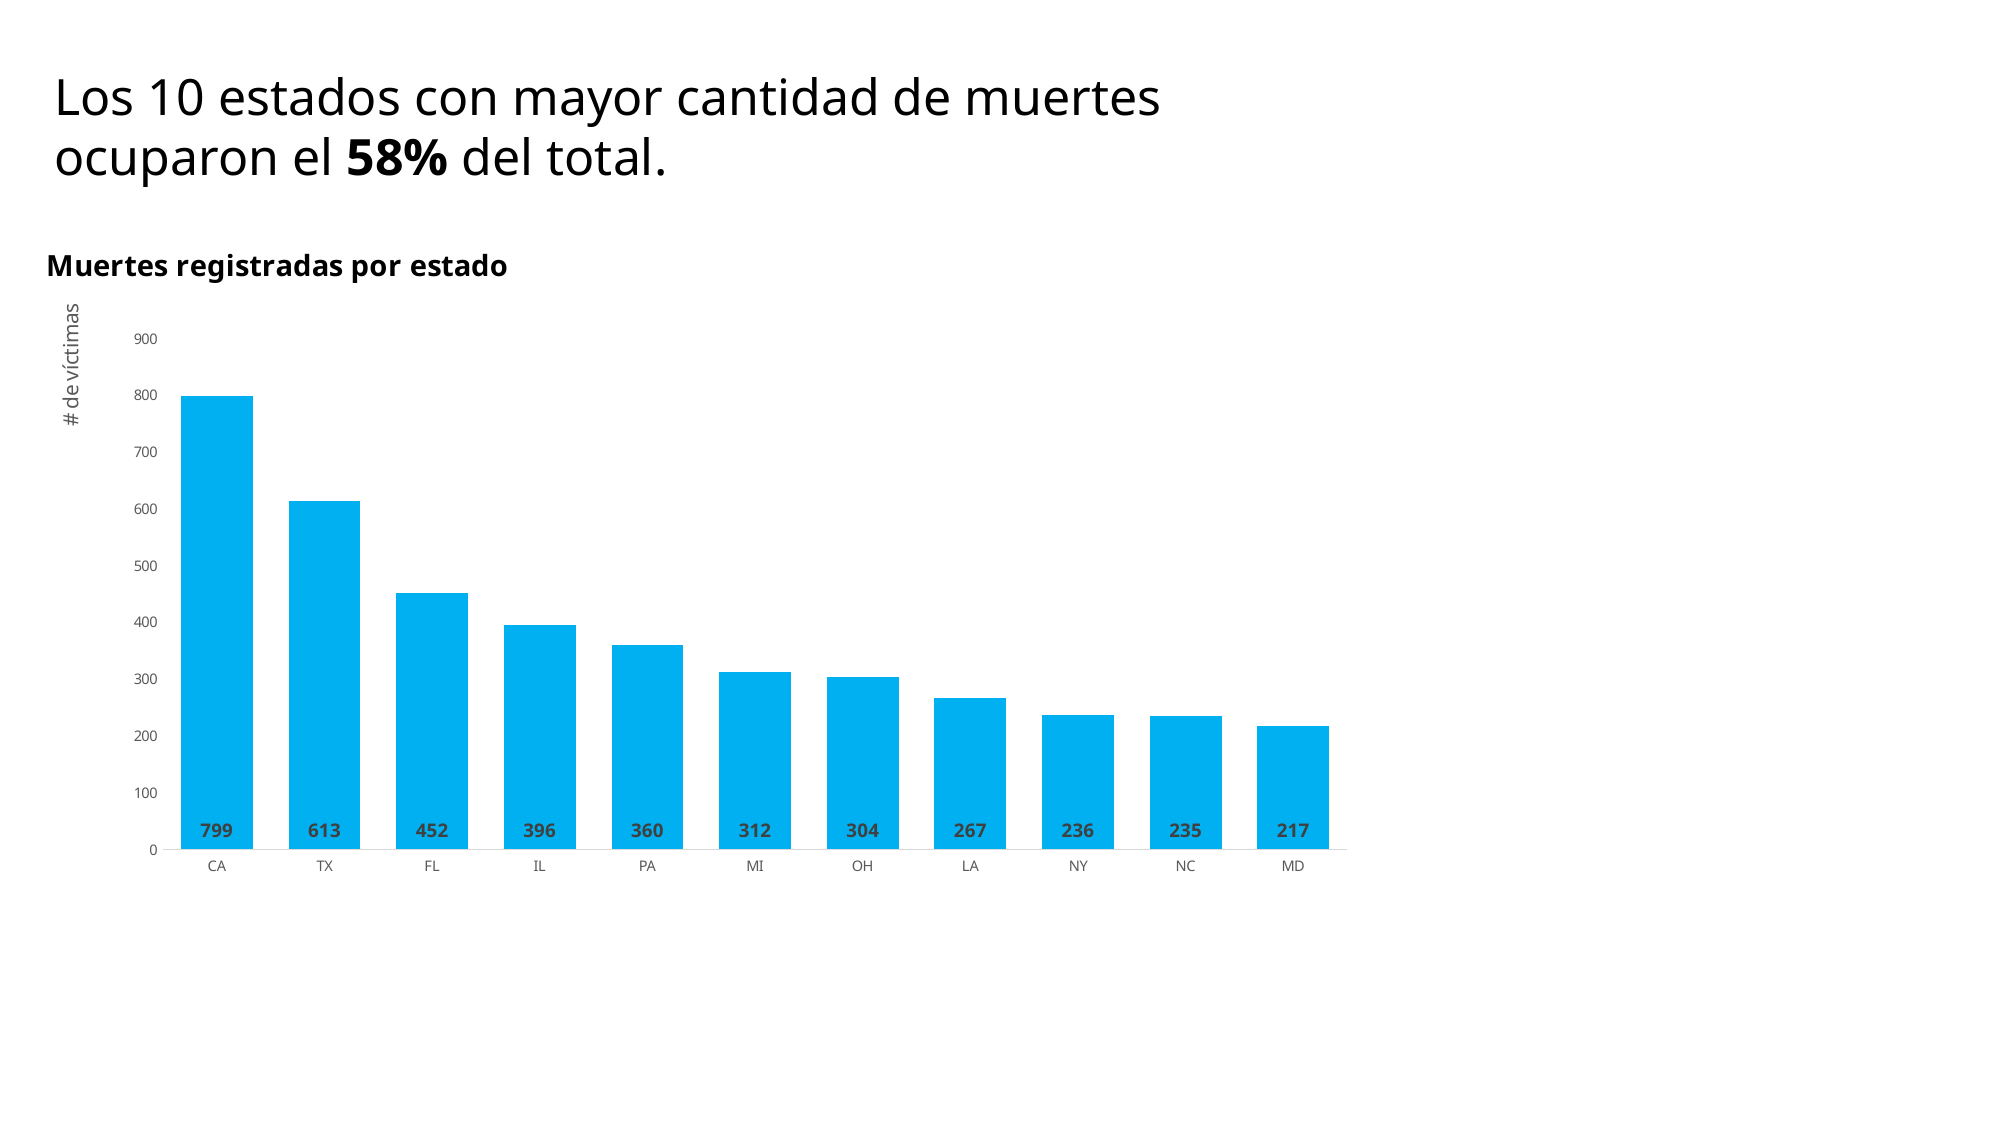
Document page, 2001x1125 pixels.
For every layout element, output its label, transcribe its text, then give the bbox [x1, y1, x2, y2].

text_box Los 10 estados con mayor cantidad de muertes ocuparon el 58% del total. [39, 58, 1374, 194]
chart [39, 235, 1375, 890]
